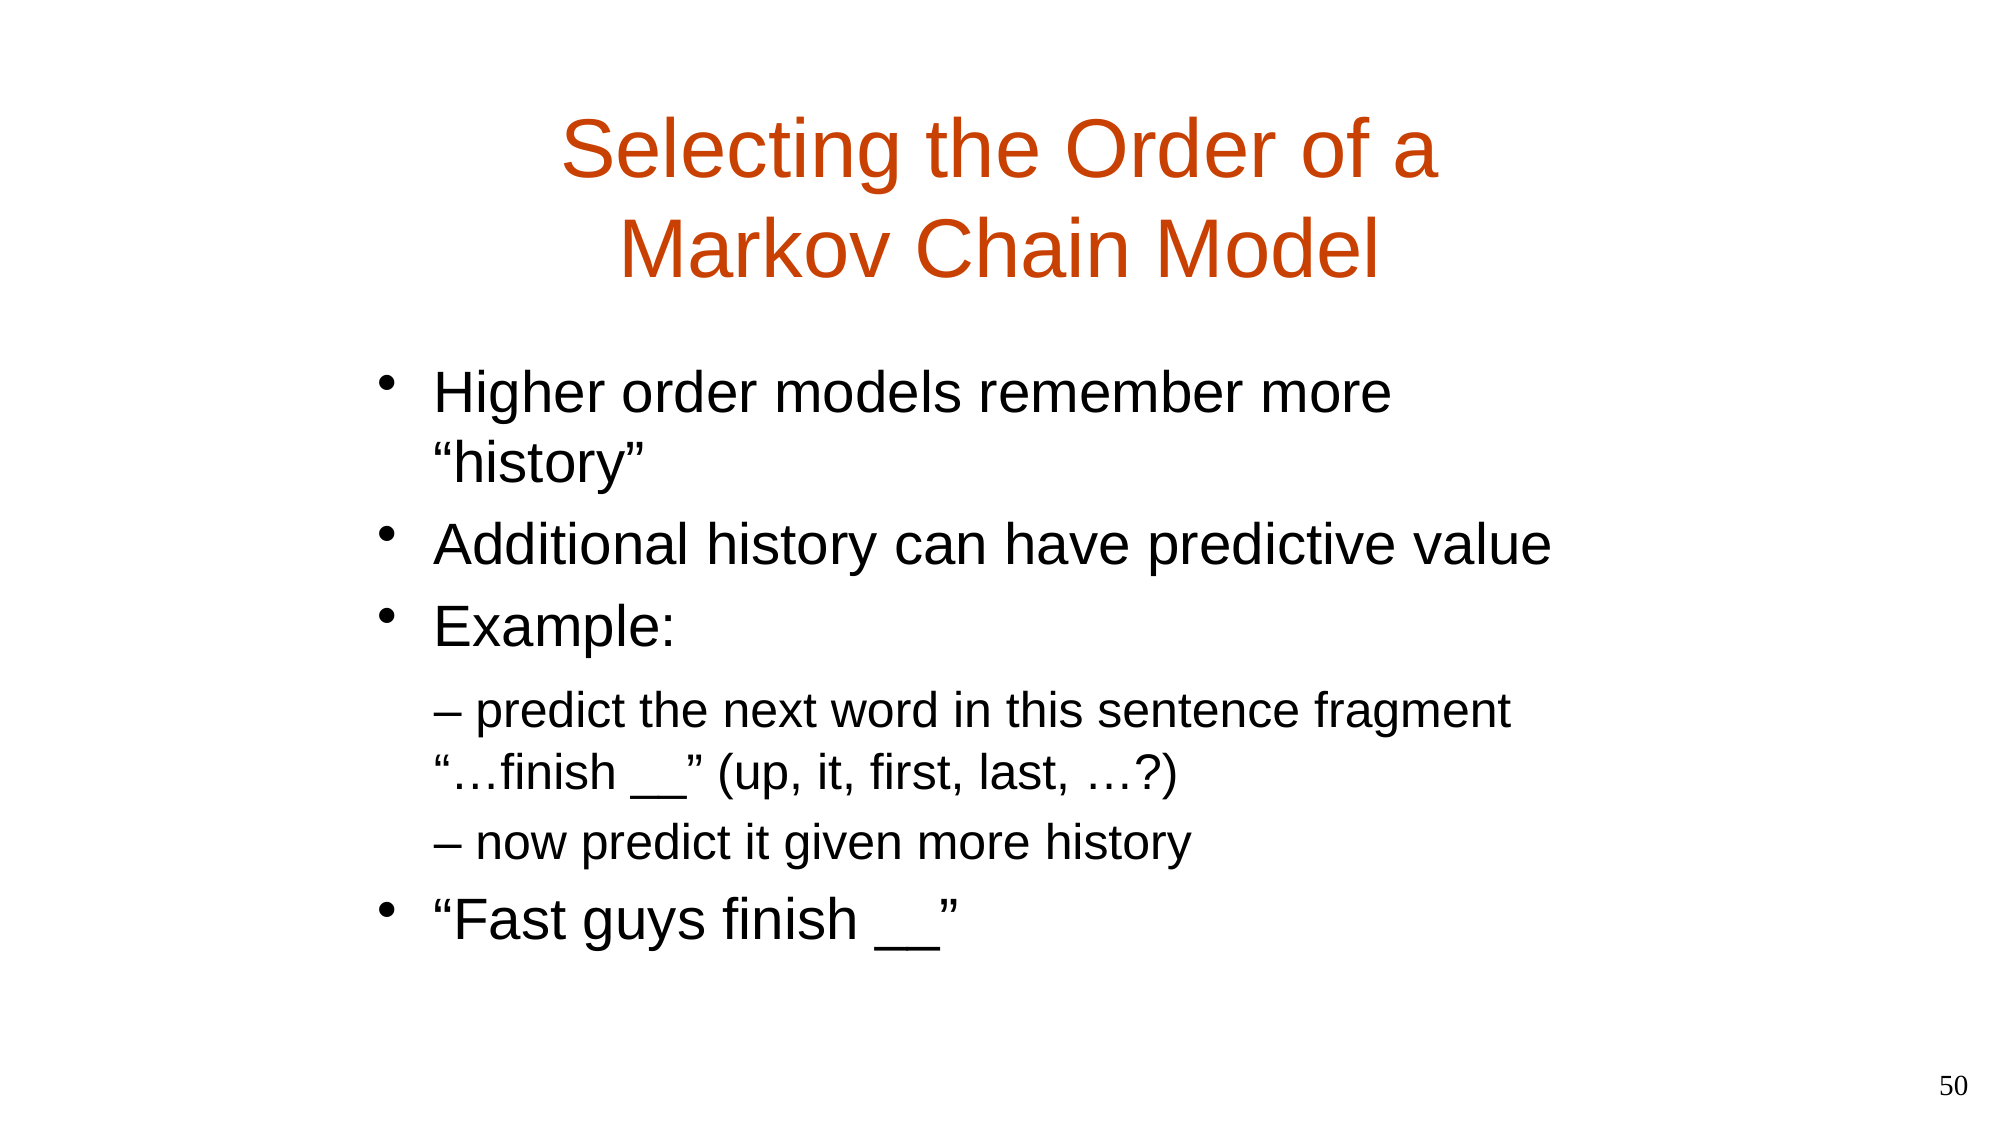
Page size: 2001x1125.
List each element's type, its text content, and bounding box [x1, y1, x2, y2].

title Selecting the Order of a Markov Chain Model [150, 99, 1850, 288]
list Higher order models remember more “history” Additional history can have predictive value Example: – predict the next word in this sentence fragment “…finish __” (up, it, first, last, …?) – now predict it given more history “Fast guys finish __” [362, 265, 1579, 941]
slide_number 50 [1566, 1058, 1984, 1125]
